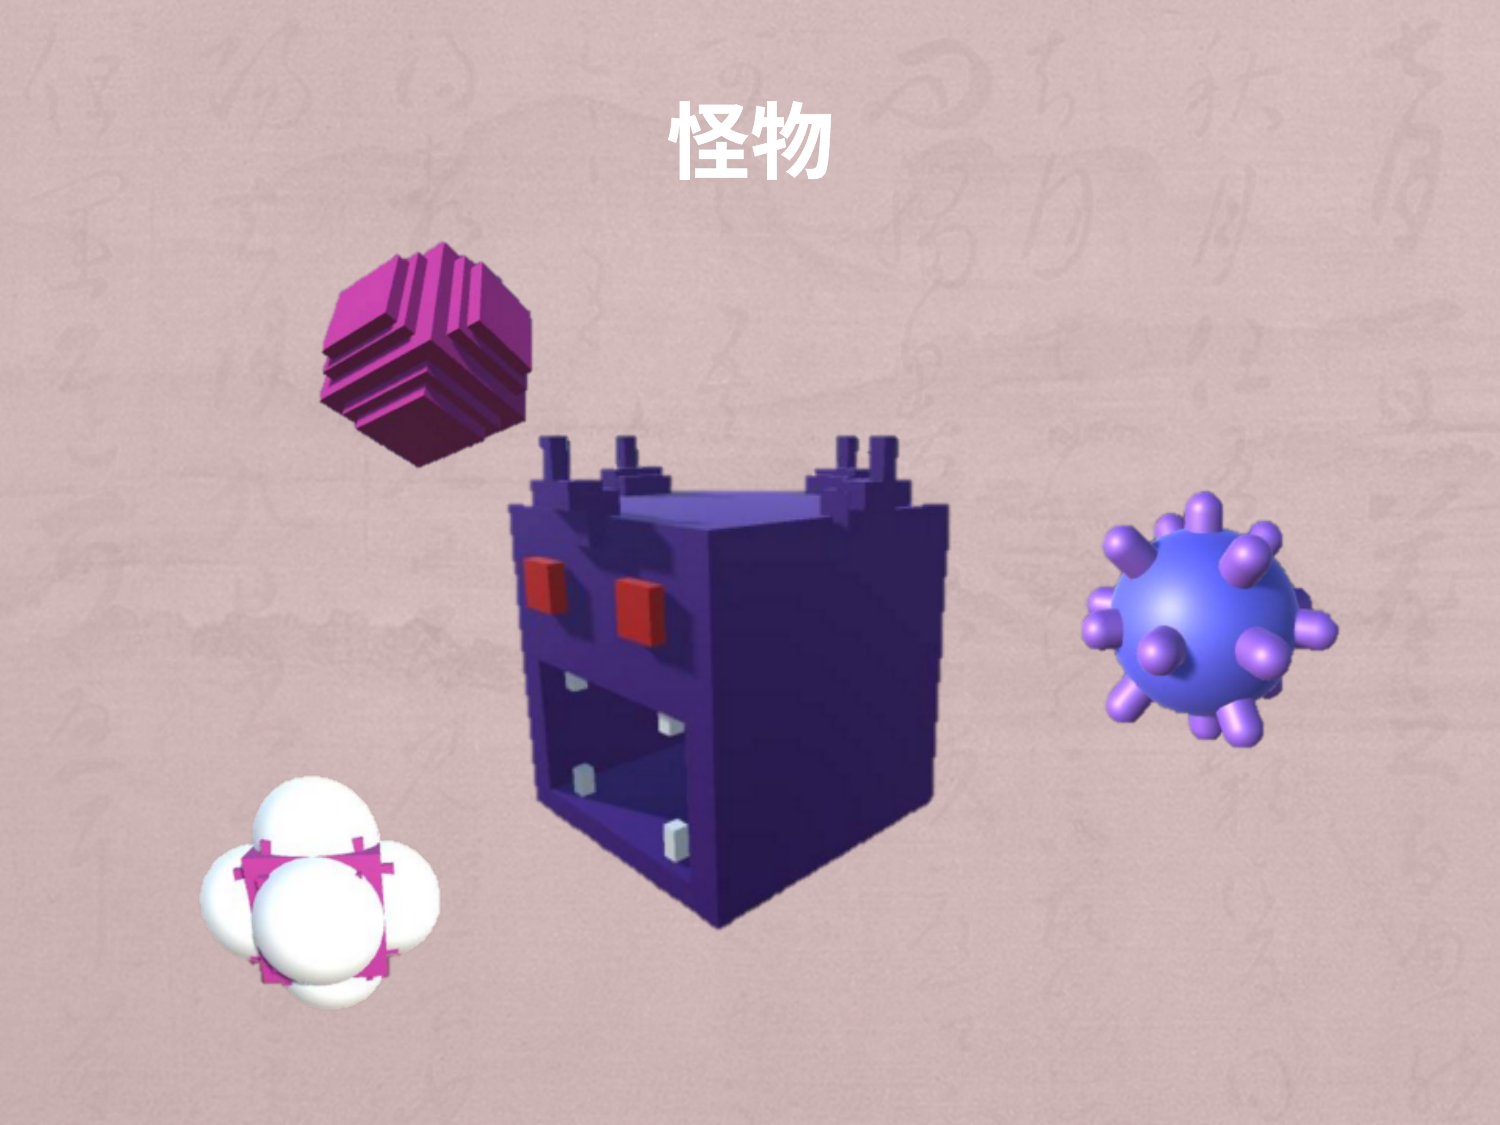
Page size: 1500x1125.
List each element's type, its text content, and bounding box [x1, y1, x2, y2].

picture [477, 396, 987, 946]
title 怪物 [75, 45, 1425, 233]
picture [121, 761, 479, 1050]
picture [299, 200, 562, 488]
picture [1056, 481, 1353, 763]
